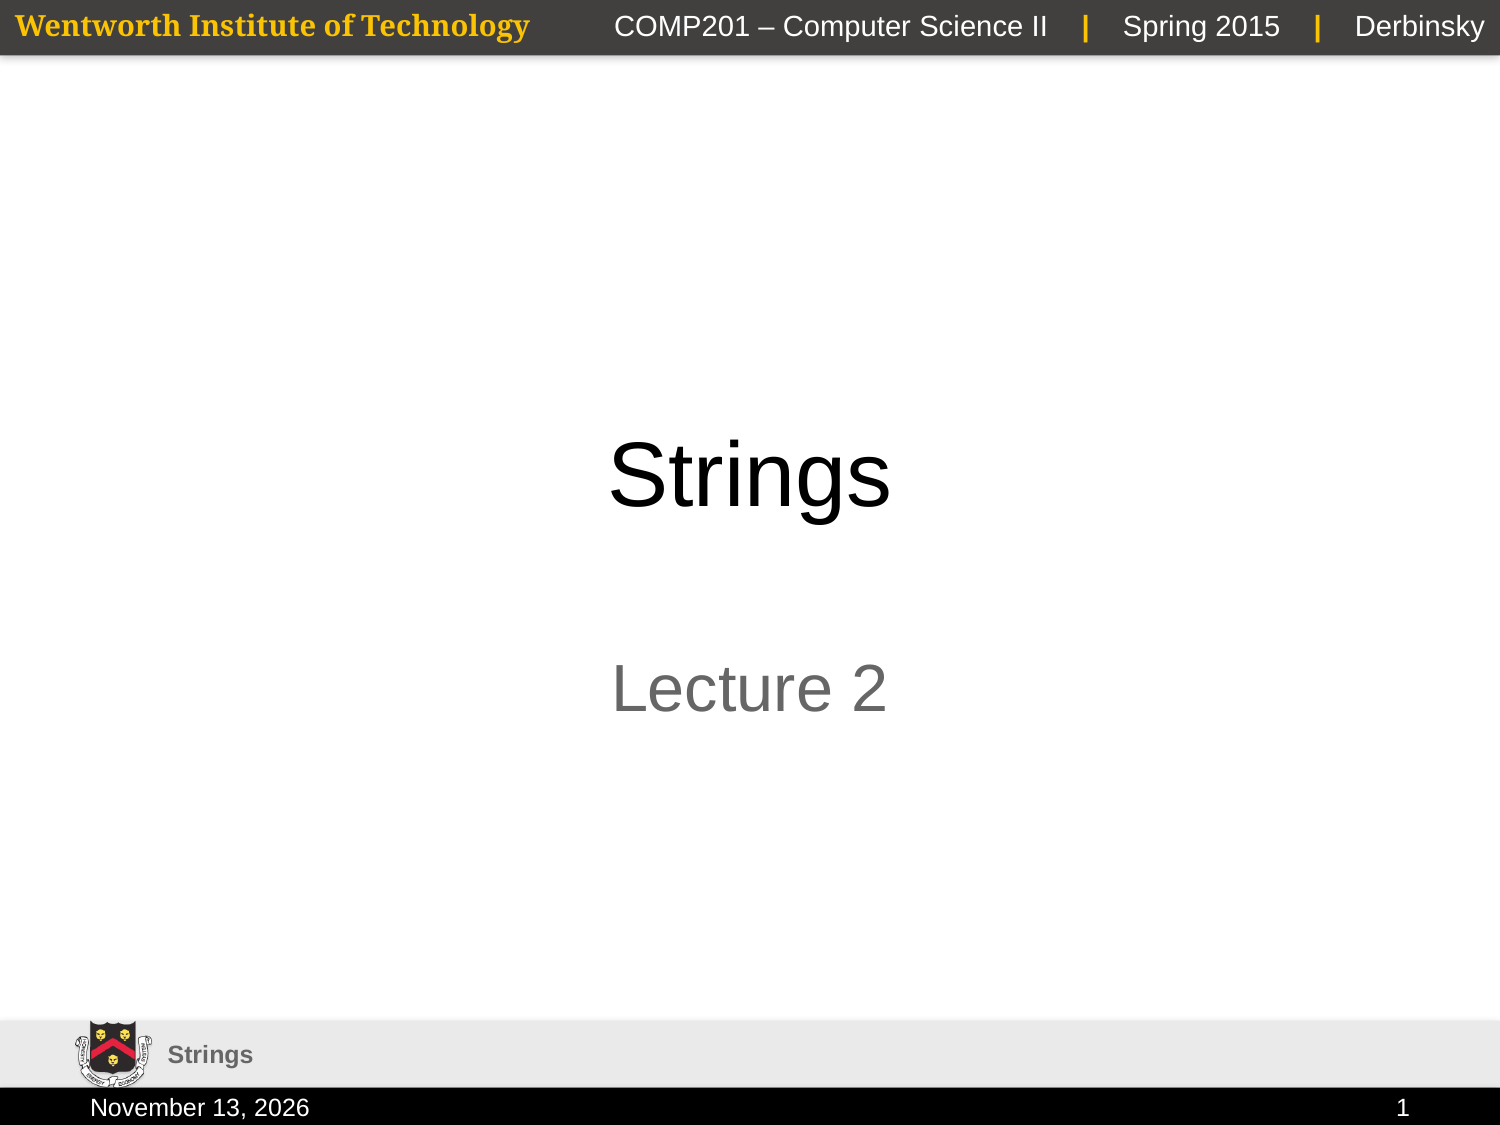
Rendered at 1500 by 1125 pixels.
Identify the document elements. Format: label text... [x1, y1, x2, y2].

slide_number 1 [1245, 1087, 1425, 1125]
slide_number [75, 1087, 451, 1125]
footer Strings [152, 1029, 1425, 1079]
picture [75, 1020, 153, 1087]
subtitle Lecture 2 [225, 637, 1275, 925]
title Strings [112, 349, 1388, 591]
